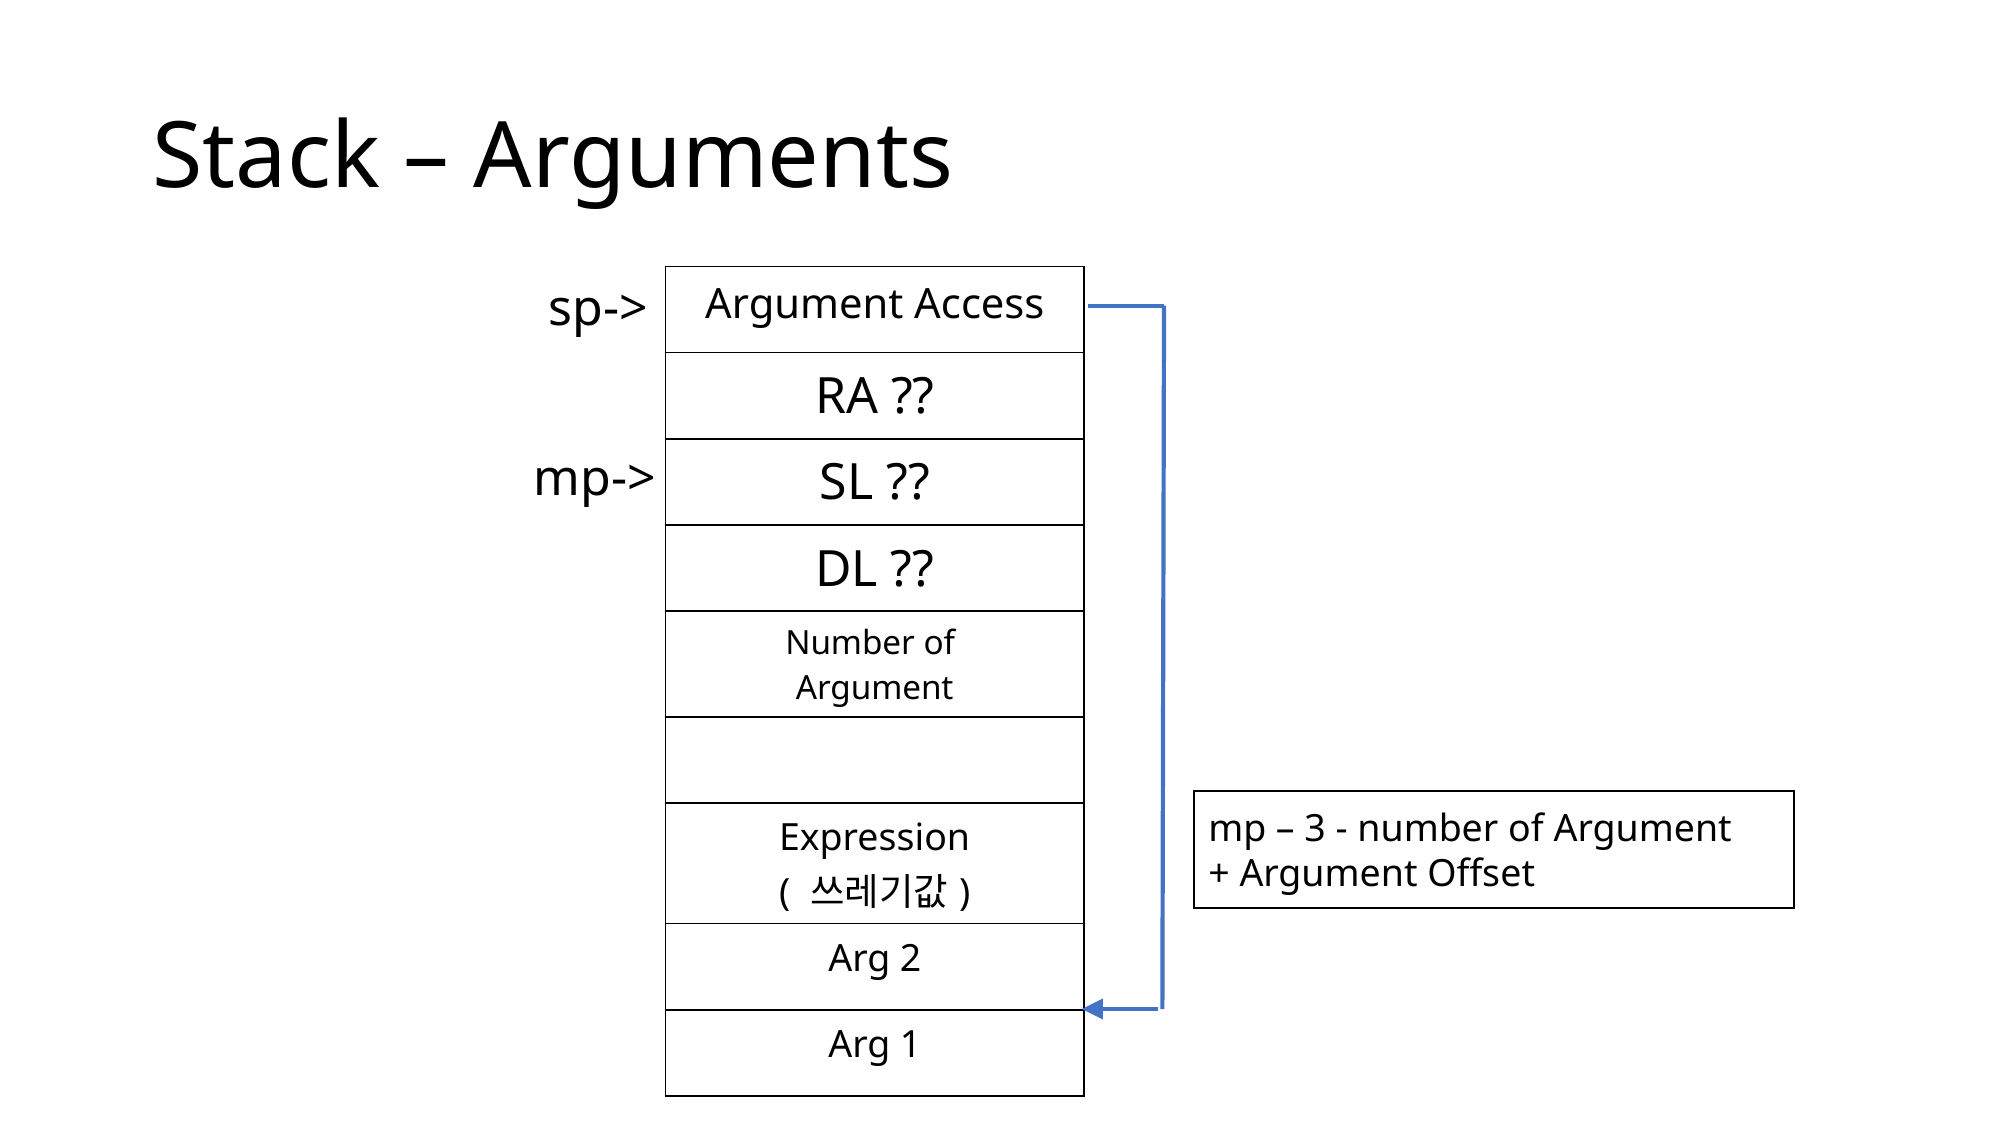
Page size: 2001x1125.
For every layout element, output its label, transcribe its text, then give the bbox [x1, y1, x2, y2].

table_cell DL ?? [666, 526, 1083, 610]
text_box sp-> [532, 269, 665, 342]
table_cell RA ?? [666, 353, 1083, 438]
table_cell Arg 2 [666, 924, 1083, 1009]
table_cell Arg 1 [666, 1011, 1083, 1095]
table_cell Expression ( 쓰레기값) [666, 804, 1083, 923]
table_cell [666, 718, 1083, 802]
text_box mp-> [518, 439, 665, 512]
table_header Argument Access [666, 267, 1083, 352]
text_box mp – 3 - number of Argument + Argument Offset [1193, 790, 1795, 909]
table_cell SL ?? [666, 440, 1083, 524]
table_cell Number of Argument [666, 612, 1083, 716]
title Stack – Arguments [137, 48, 1863, 267]
